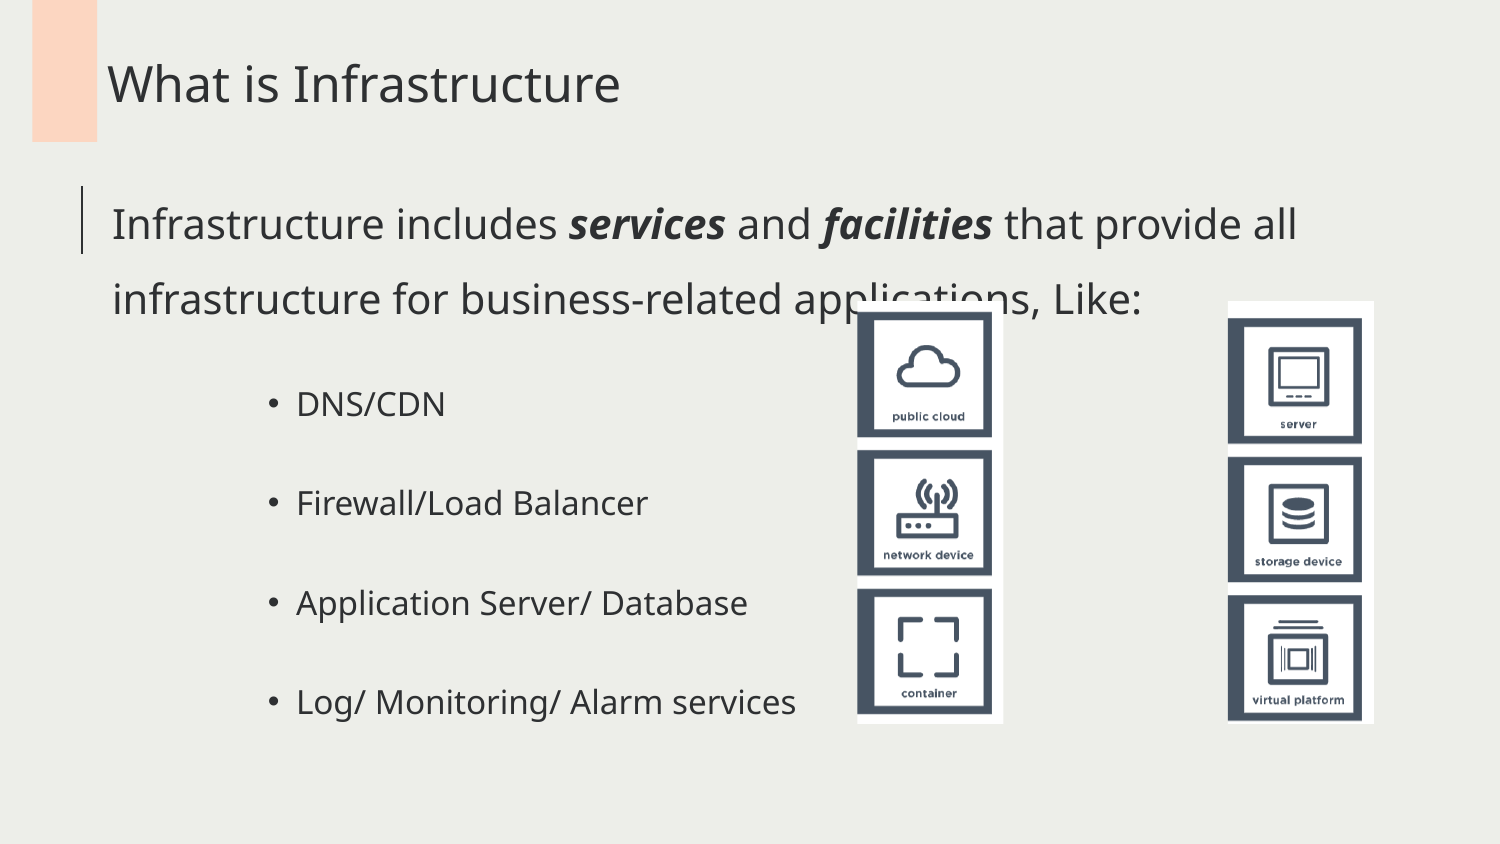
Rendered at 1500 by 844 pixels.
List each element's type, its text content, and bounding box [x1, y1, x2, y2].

text_box [31, 0, 98, 143]
text_box Firewall/Load Balancer [253, 455, 857, 530]
text_box DNS/CDN [253, 355, 857, 431]
text_box Infrastructure includes services and facilities that provide all infrastructure for business-related applications, Like: [97, 165, 1374, 330]
text_box What is Infrastructure [92, 44, 637, 120]
picture [857, 301, 1004, 724]
text_box Application Server/ Database [253, 554, 857, 629]
picture [1227, 301, 1375, 724]
text_box Log/ Monitoring/ Alarm services [253, 653, 858, 729]
